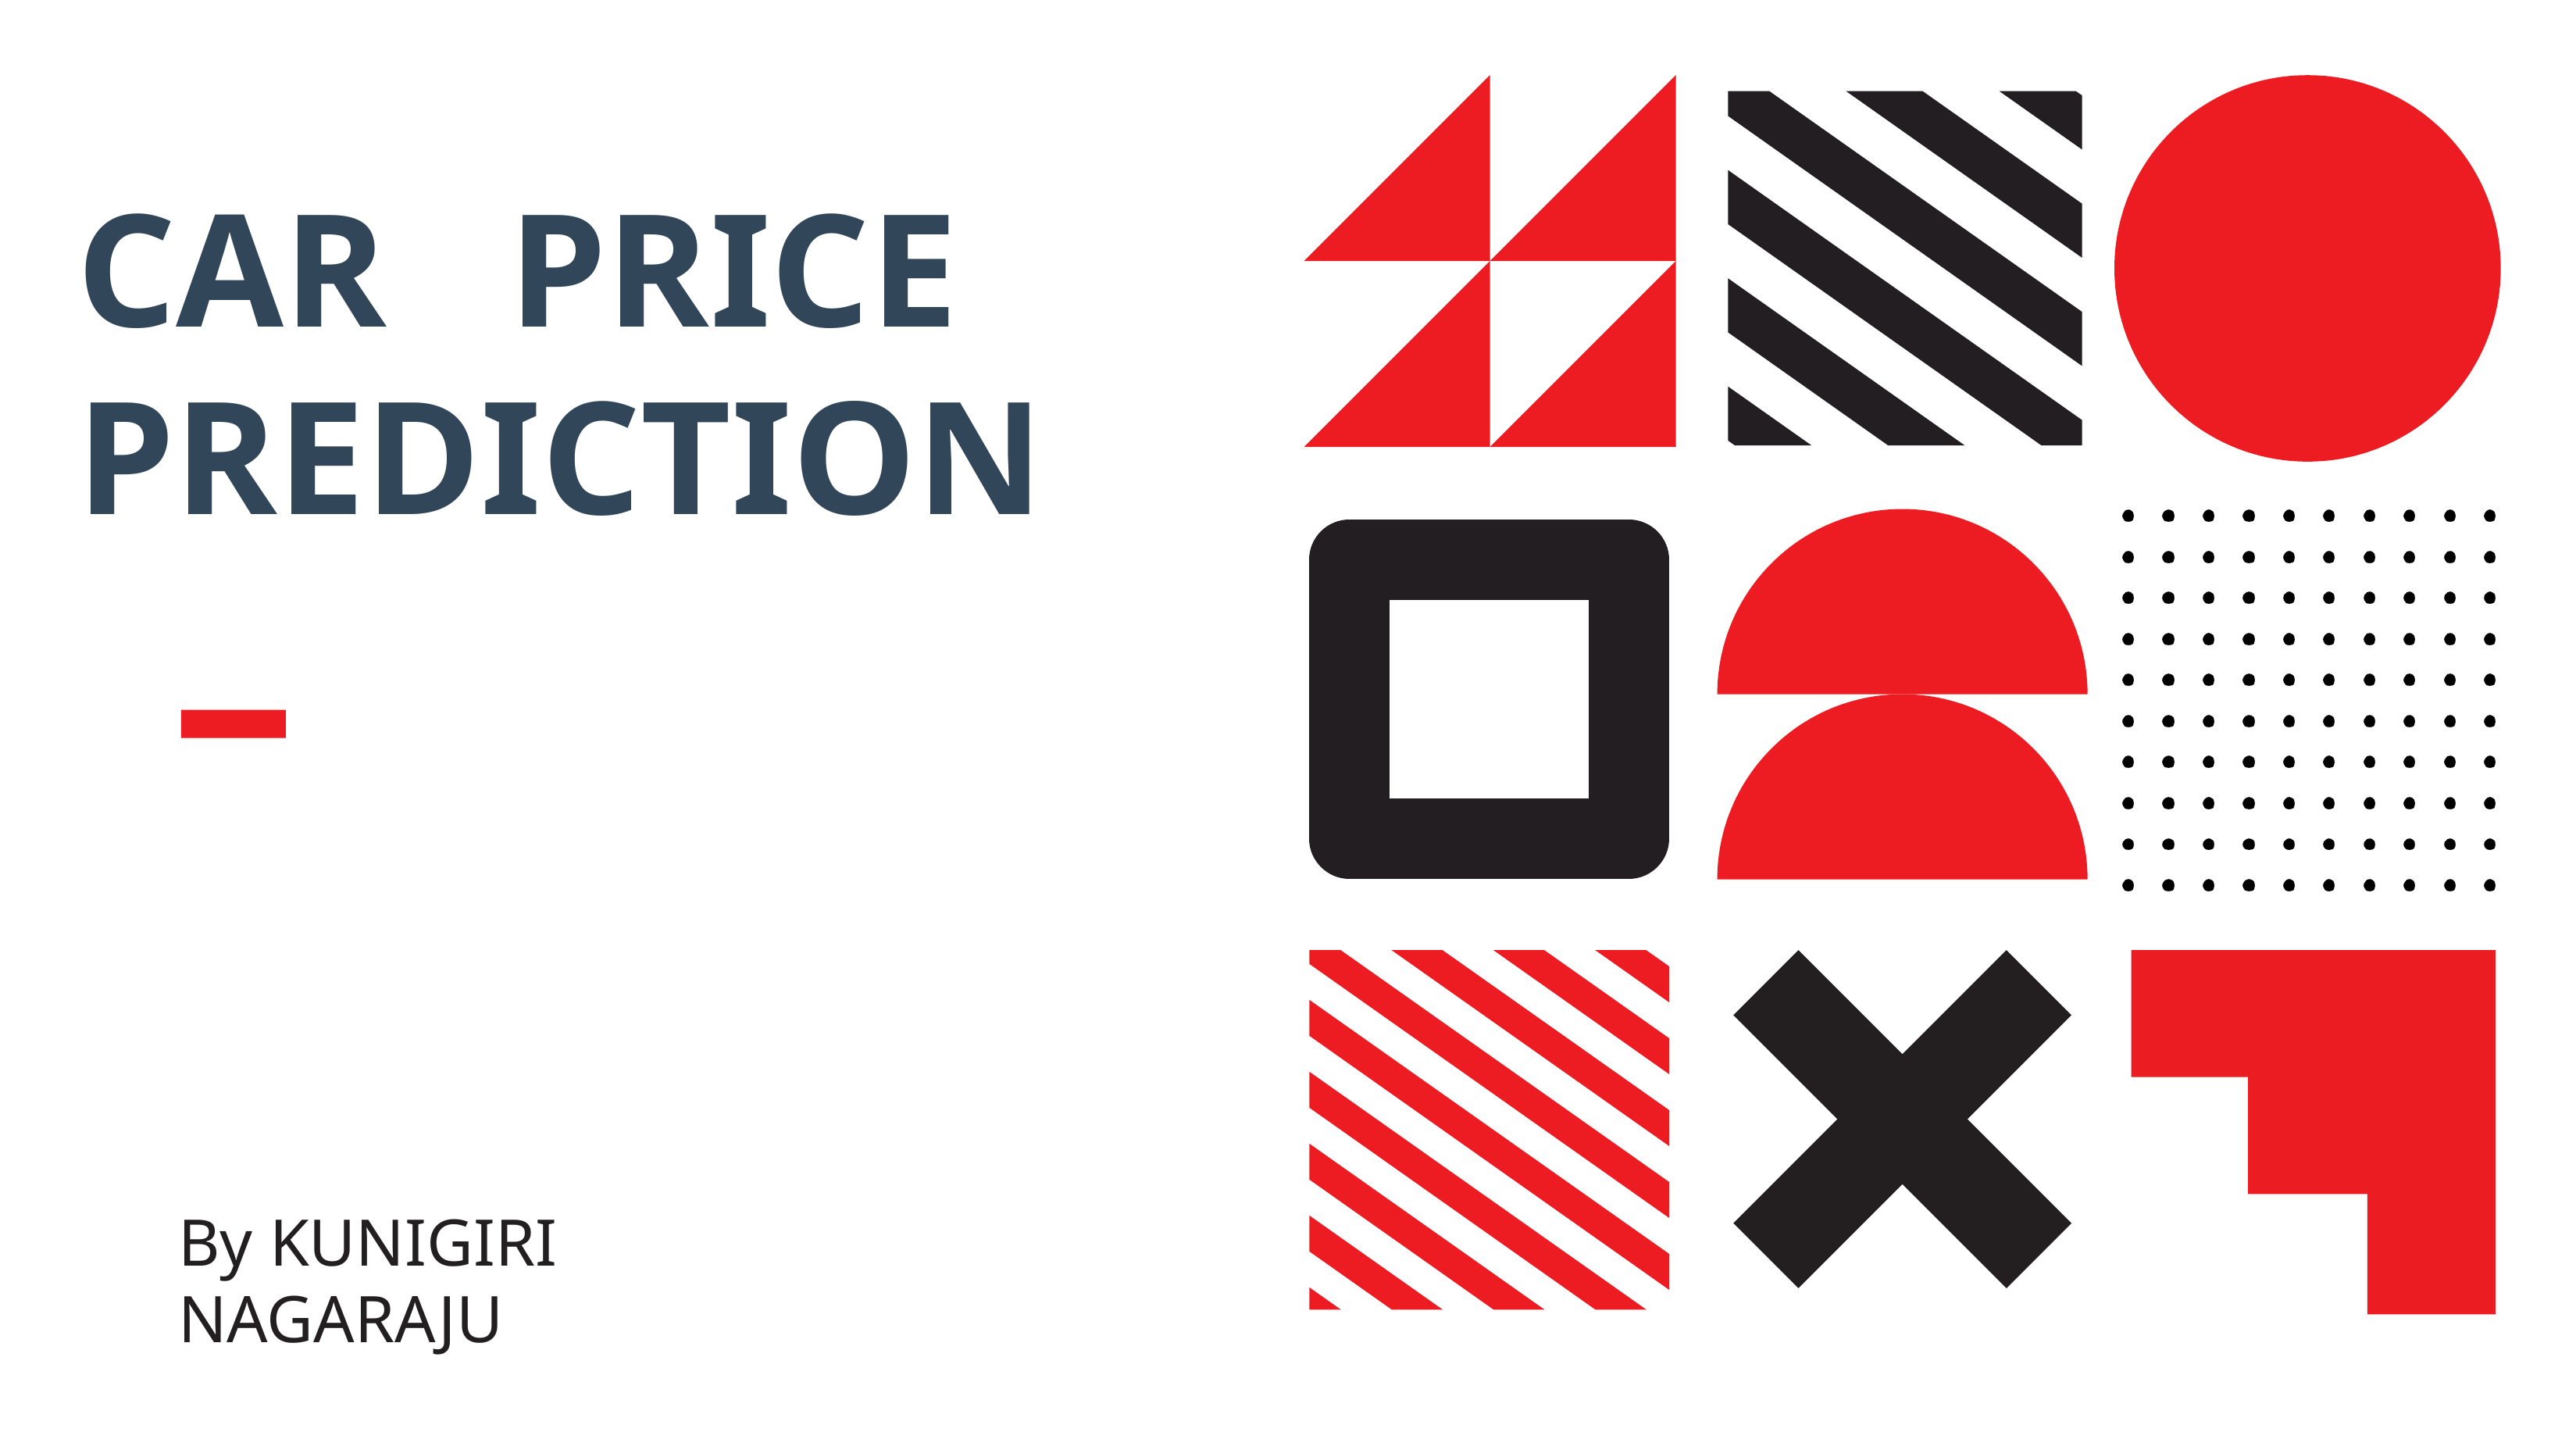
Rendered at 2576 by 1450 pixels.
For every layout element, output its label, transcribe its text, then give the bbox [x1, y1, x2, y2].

picture [2443, 879, 2456, 891]
picture [2162, 715, 2175, 727]
picture [2162, 509, 2175, 522]
picture [2162, 673, 2175, 687]
picture [2202, 715, 2214, 727]
picture [2484, 838, 2496, 851]
picture [2443, 797, 2456, 809]
picture [2162, 633, 2175, 645]
picture [2323, 591, 2335, 604]
picture [2403, 797, 2416, 809]
picture [2282, 715, 2295, 727]
picture [2202, 591, 2214, 604]
picture [2202, 838, 2214, 851]
picture [2282, 509, 2295, 522]
picture [2162, 838, 2175, 851]
picture [2162, 591, 2175, 604]
picture [2242, 755, 2255, 769]
picture [2282, 591, 2295, 604]
picture [2443, 715, 2456, 727]
picture [2443, 591, 2456, 604]
picture [2403, 673, 2416, 687]
picture [2403, 715, 2416, 727]
text_box By KUNIGIRI NAGARAJU [177, 1199, 798, 1355]
picture [2363, 838, 2375, 851]
picture [2323, 879, 2335, 891]
picture [2202, 633, 2214, 645]
picture [2363, 633, 2375, 645]
picture [2282, 673, 2295, 687]
title CAR PRICE PREDICTION [75, 169, 1263, 546]
picture [2484, 755, 2496, 769]
picture [2242, 715, 2255, 727]
text_box [1728, 91, 2082, 366]
picture [2202, 879, 2214, 891]
picture [2122, 755, 2134, 769]
picture [2122, 879, 2134, 891]
picture [2162, 879, 2175, 891]
text_box [1733, 950, 2072, 1288]
picture [2403, 591, 2416, 604]
picture [2202, 755, 2214, 769]
picture [2363, 591, 2375, 604]
picture [2484, 879, 2496, 891]
picture [2122, 550, 2134, 563]
picture [2403, 879, 2416, 891]
picture [2242, 797, 2255, 809]
picture [2122, 838, 2134, 851]
text_box [1304, 75, 1676, 448]
picture [2484, 509, 2496, 522]
text_box [1309, 1071, 1647, 1310]
picture [2484, 550, 2496, 563]
picture [2162, 755, 2175, 769]
picture [2323, 633, 2335, 645]
picture [2122, 591, 2134, 604]
text_box [180, 709, 286, 738]
picture [2122, 715, 2134, 727]
picture [2202, 550, 2214, 563]
picture [2484, 633, 2496, 645]
picture [2202, 509, 2214, 522]
picture [2403, 633, 2416, 645]
picture [2242, 550, 2255, 563]
picture [2323, 509, 2335, 522]
picture [2282, 879, 2295, 891]
text_box [1309, 950, 1669, 1218]
picture [2403, 550, 2416, 563]
picture [2363, 673, 2375, 687]
picture [2323, 673, 2335, 687]
text_box [2131, 950, 2496, 1315]
picture [2162, 797, 2175, 809]
picture [2323, 838, 2335, 851]
picture [2484, 591, 2496, 604]
picture [2122, 509, 2134, 522]
text_box [1728, 170, 2082, 446]
picture [2282, 755, 2295, 769]
picture [2242, 879, 2255, 891]
picture [2122, 673, 2134, 687]
picture [2363, 715, 2375, 727]
text_box [2114, 75, 2501, 462]
picture [2323, 550, 2335, 563]
picture [2363, 550, 2375, 563]
picture [2323, 755, 2335, 769]
picture [2282, 550, 2295, 563]
text_box [1717, 509, 2088, 880]
text_box [1309, 999, 1669, 1290]
picture [2403, 755, 2416, 769]
picture [2484, 797, 2496, 809]
picture [2443, 673, 2456, 687]
picture [2242, 673, 2255, 687]
picture [2242, 509, 2255, 522]
text_box [1349, 559, 1629, 839]
picture [2282, 838, 2295, 851]
picture [2443, 509, 2456, 522]
picture [2242, 591, 2255, 604]
picture [2363, 879, 2375, 891]
picture [2242, 633, 2255, 645]
picture [2403, 509, 2416, 522]
picture [2122, 797, 2134, 809]
picture [2363, 755, 2375, 769]
picture [2202, 797, 2214, 809]
picture [2443, 755, 2456, 769]
picture [2162, 550, 2175, 563]
picture [2403, 838, 2416, 851]
picture [2122, 633, 2134, 645]
picture [2282, 797, 2295, 809]
picture [2484, 715, 2496, 727]
picture [2484, 673, 2496, 687]
picture [2242, 838, 2255, 851]
picture [2282, 633, 2295, 645]
picture [2323, 797, 2335, 809]
picture [2363, 509, 2375, 522]
picture [2443, 838, 2456, 851]
picture [2323, 715, 2335, 727]
picture [2443, 550, 2456, 563]
picture [2363, 797, 2375, 809]
picture [2443, 633, 2456, 645]
picture [2202, 673, 2214, 687]
